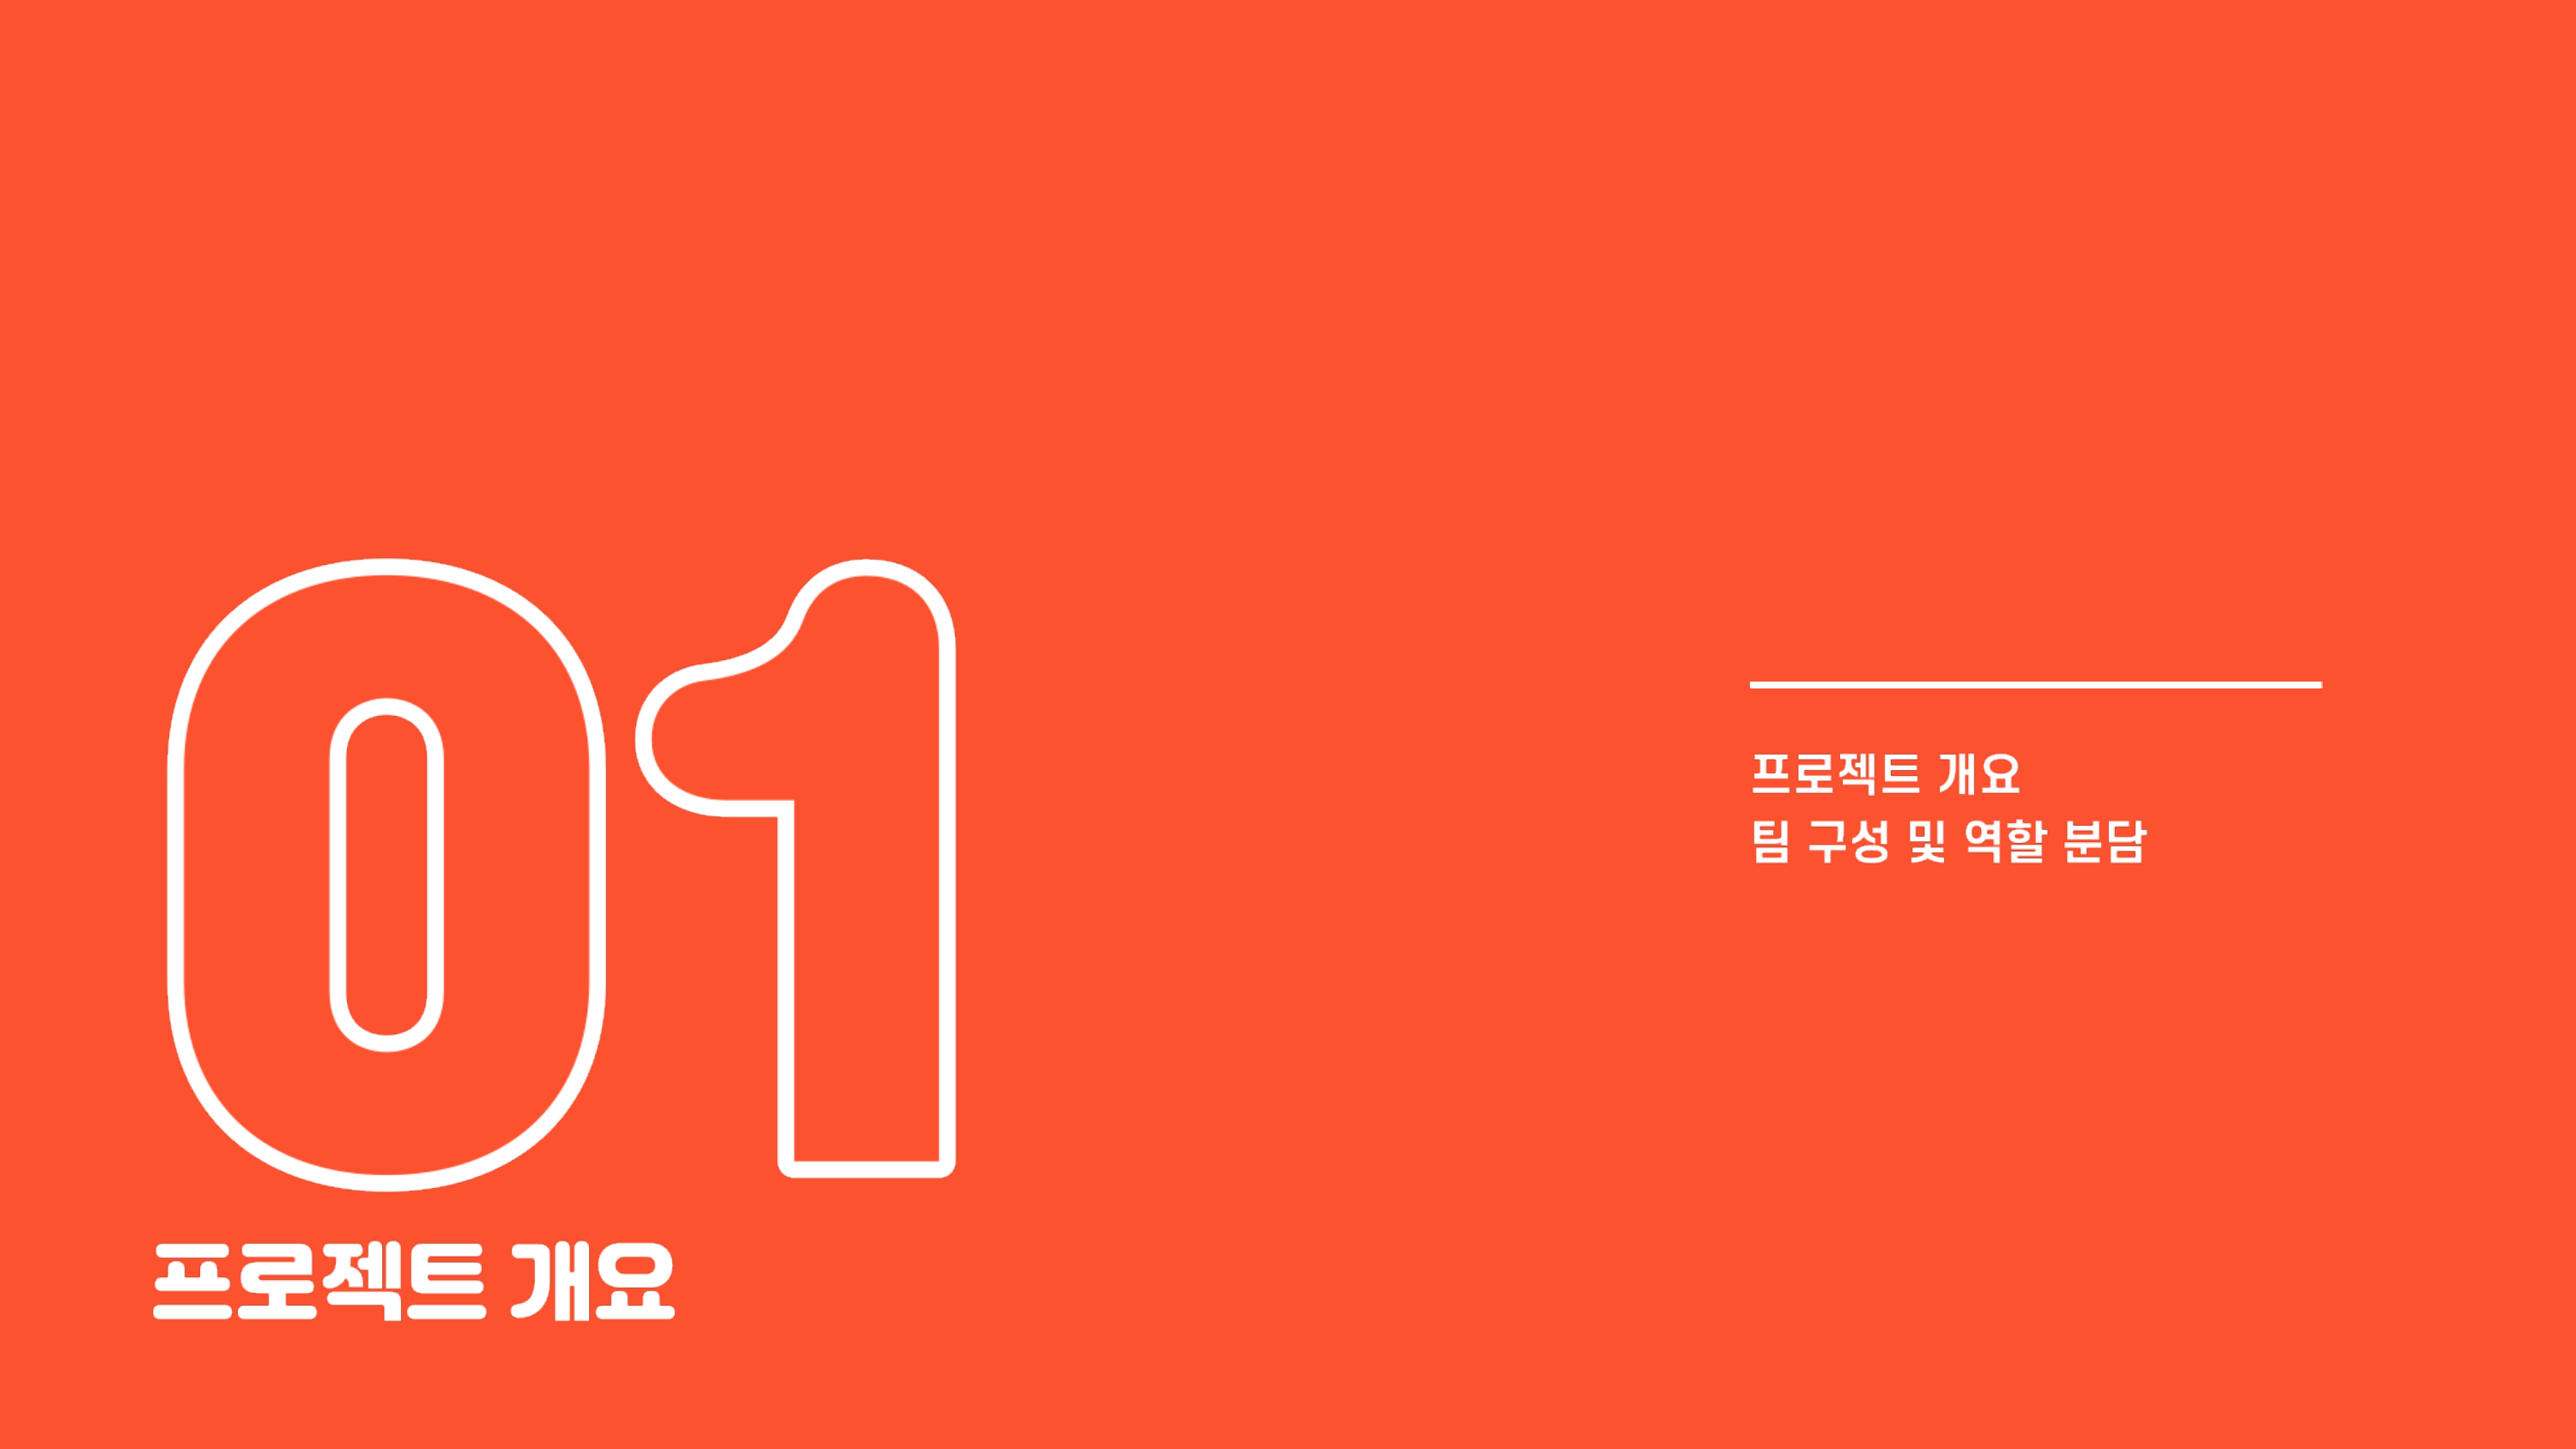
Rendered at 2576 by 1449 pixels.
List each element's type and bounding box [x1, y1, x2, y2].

picture [0, 86, 2323, 1449]
